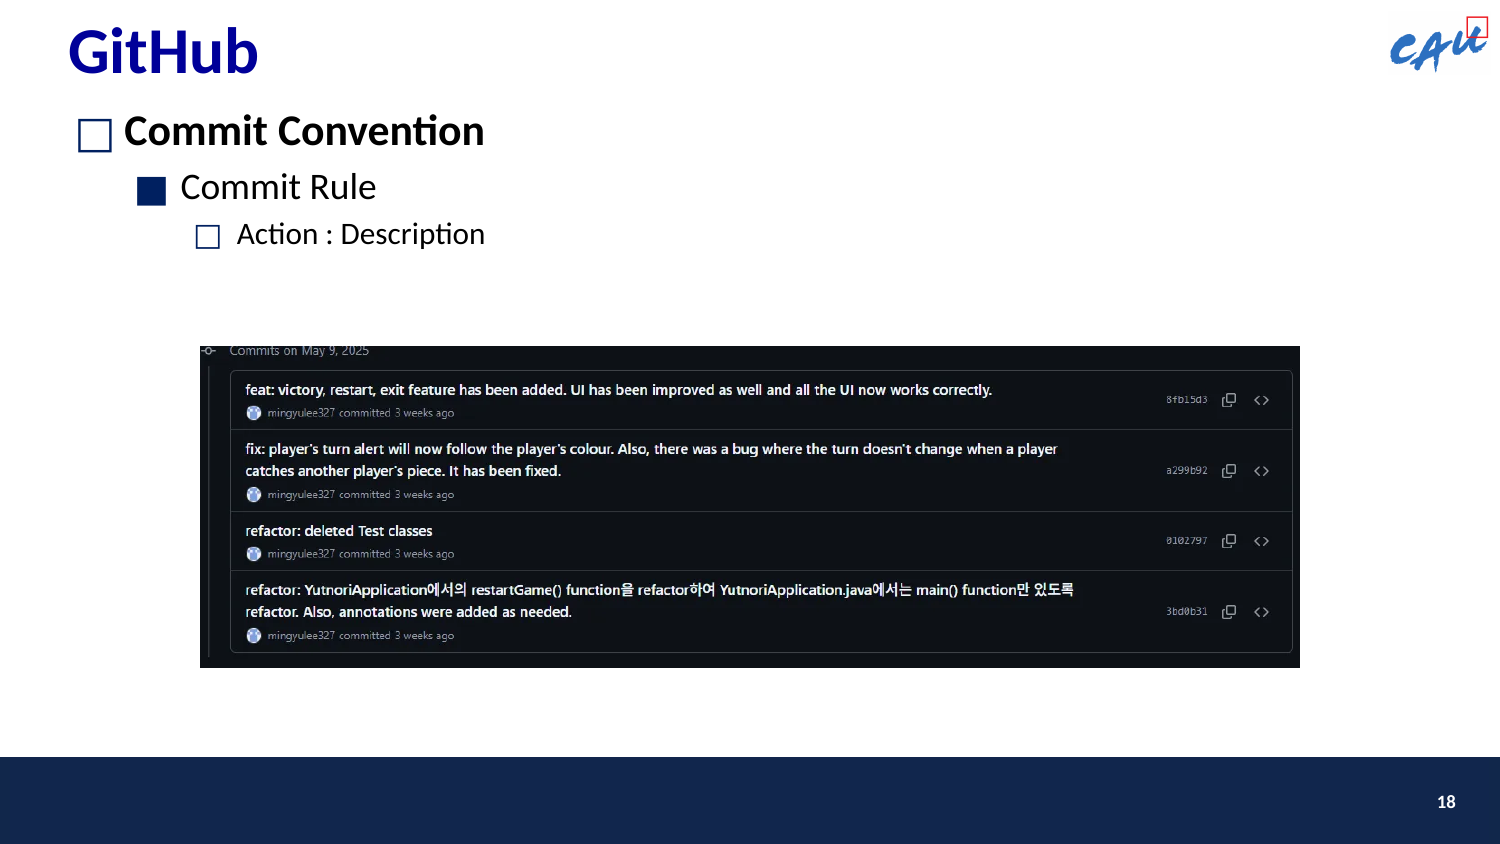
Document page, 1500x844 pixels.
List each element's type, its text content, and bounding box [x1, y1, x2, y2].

title GitHub [53, 0, 1350, 95]
picture [0, 757, 1500, 844]
picture [199, 346, 1301, 668]
list Commit Convention Commit Rule Action : Description [53, 94, 1459, 758]
picture [1388, 11, 1491, 75]
